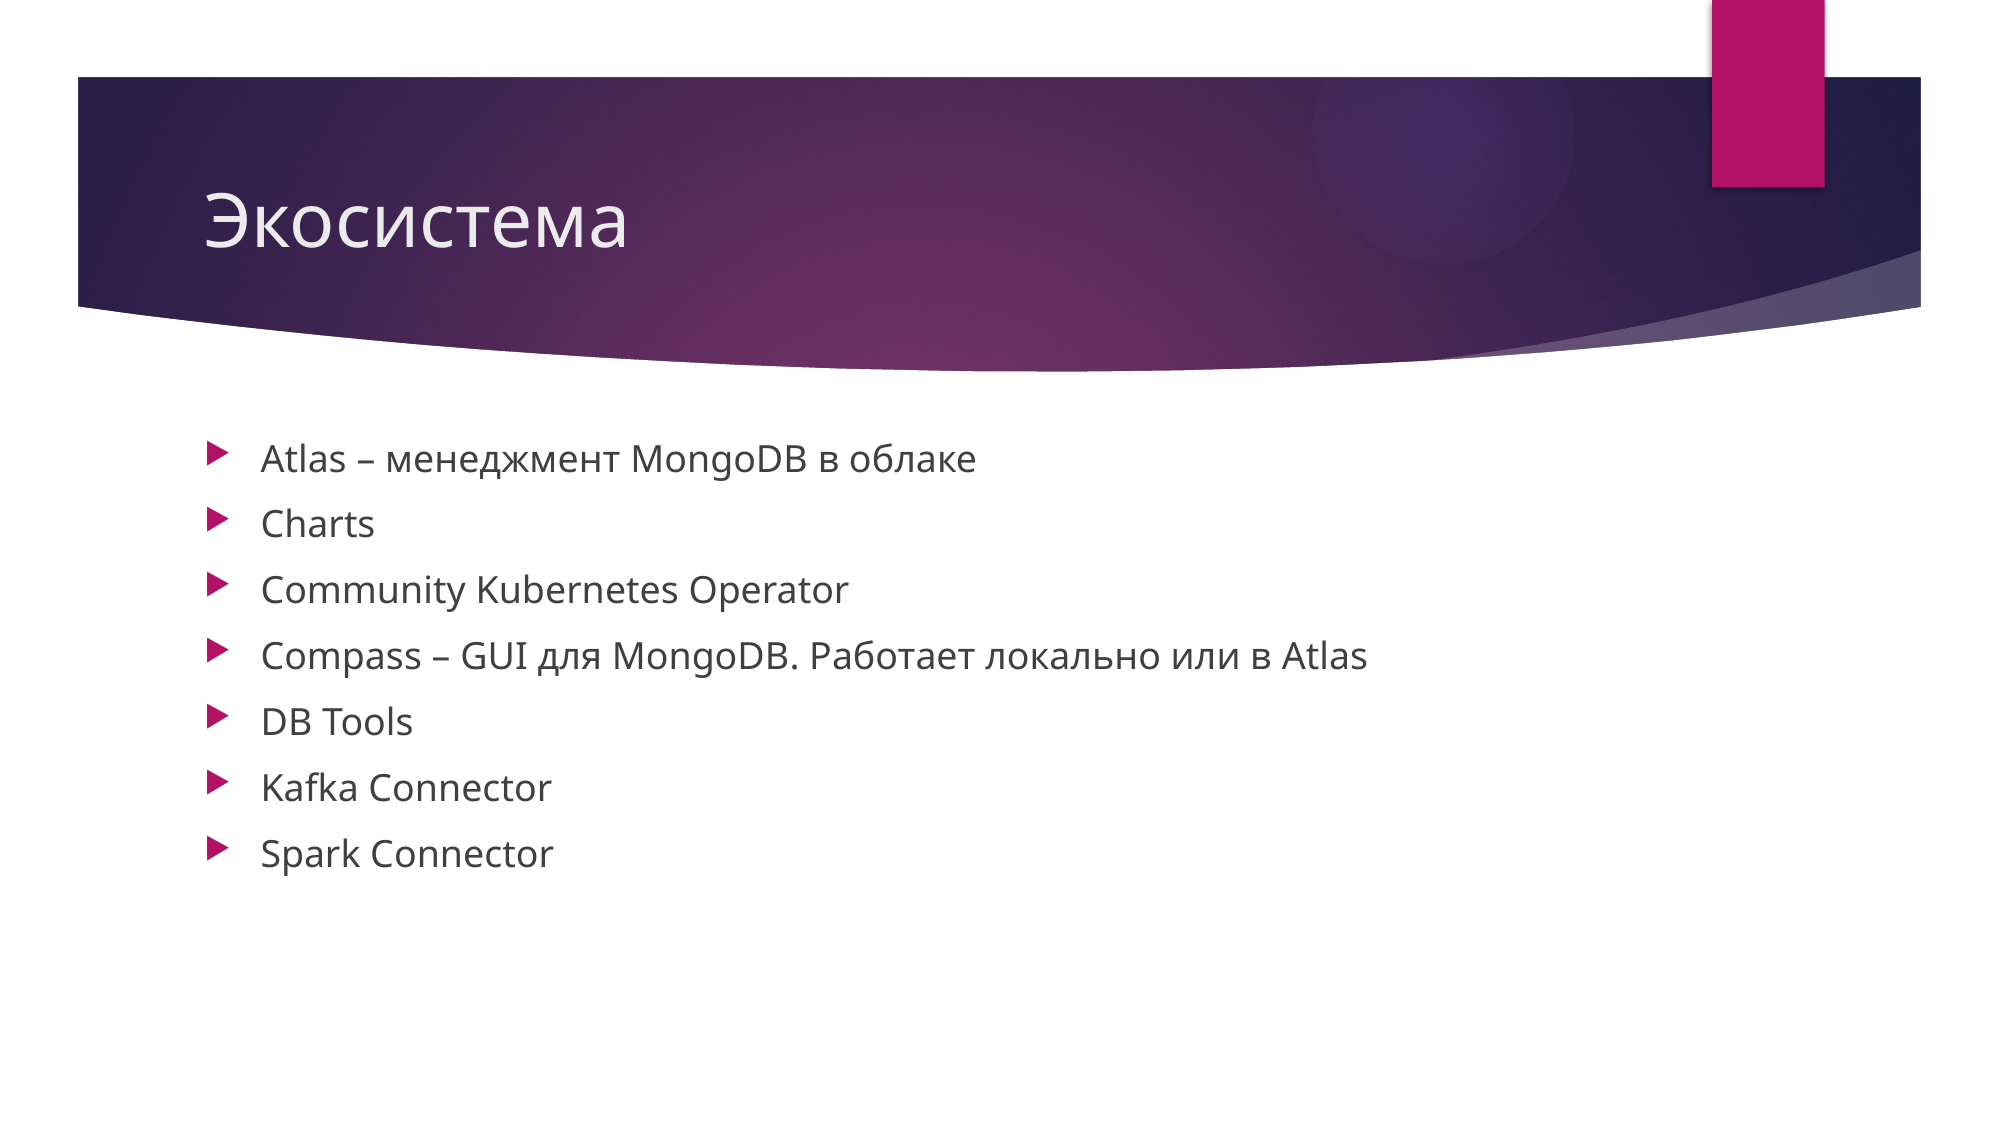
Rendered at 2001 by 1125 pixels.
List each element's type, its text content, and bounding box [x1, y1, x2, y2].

title Экосистема [189, 159, 1627, 276]
list Atlas – менеджмент MongoDB в облаке Charts Community Kubernetes Operator Compass – GUI для MongoDB. Работает локально или в Atlas DB Tools Kafka Connector Spark Connector [189, 427, 1638, 988]
